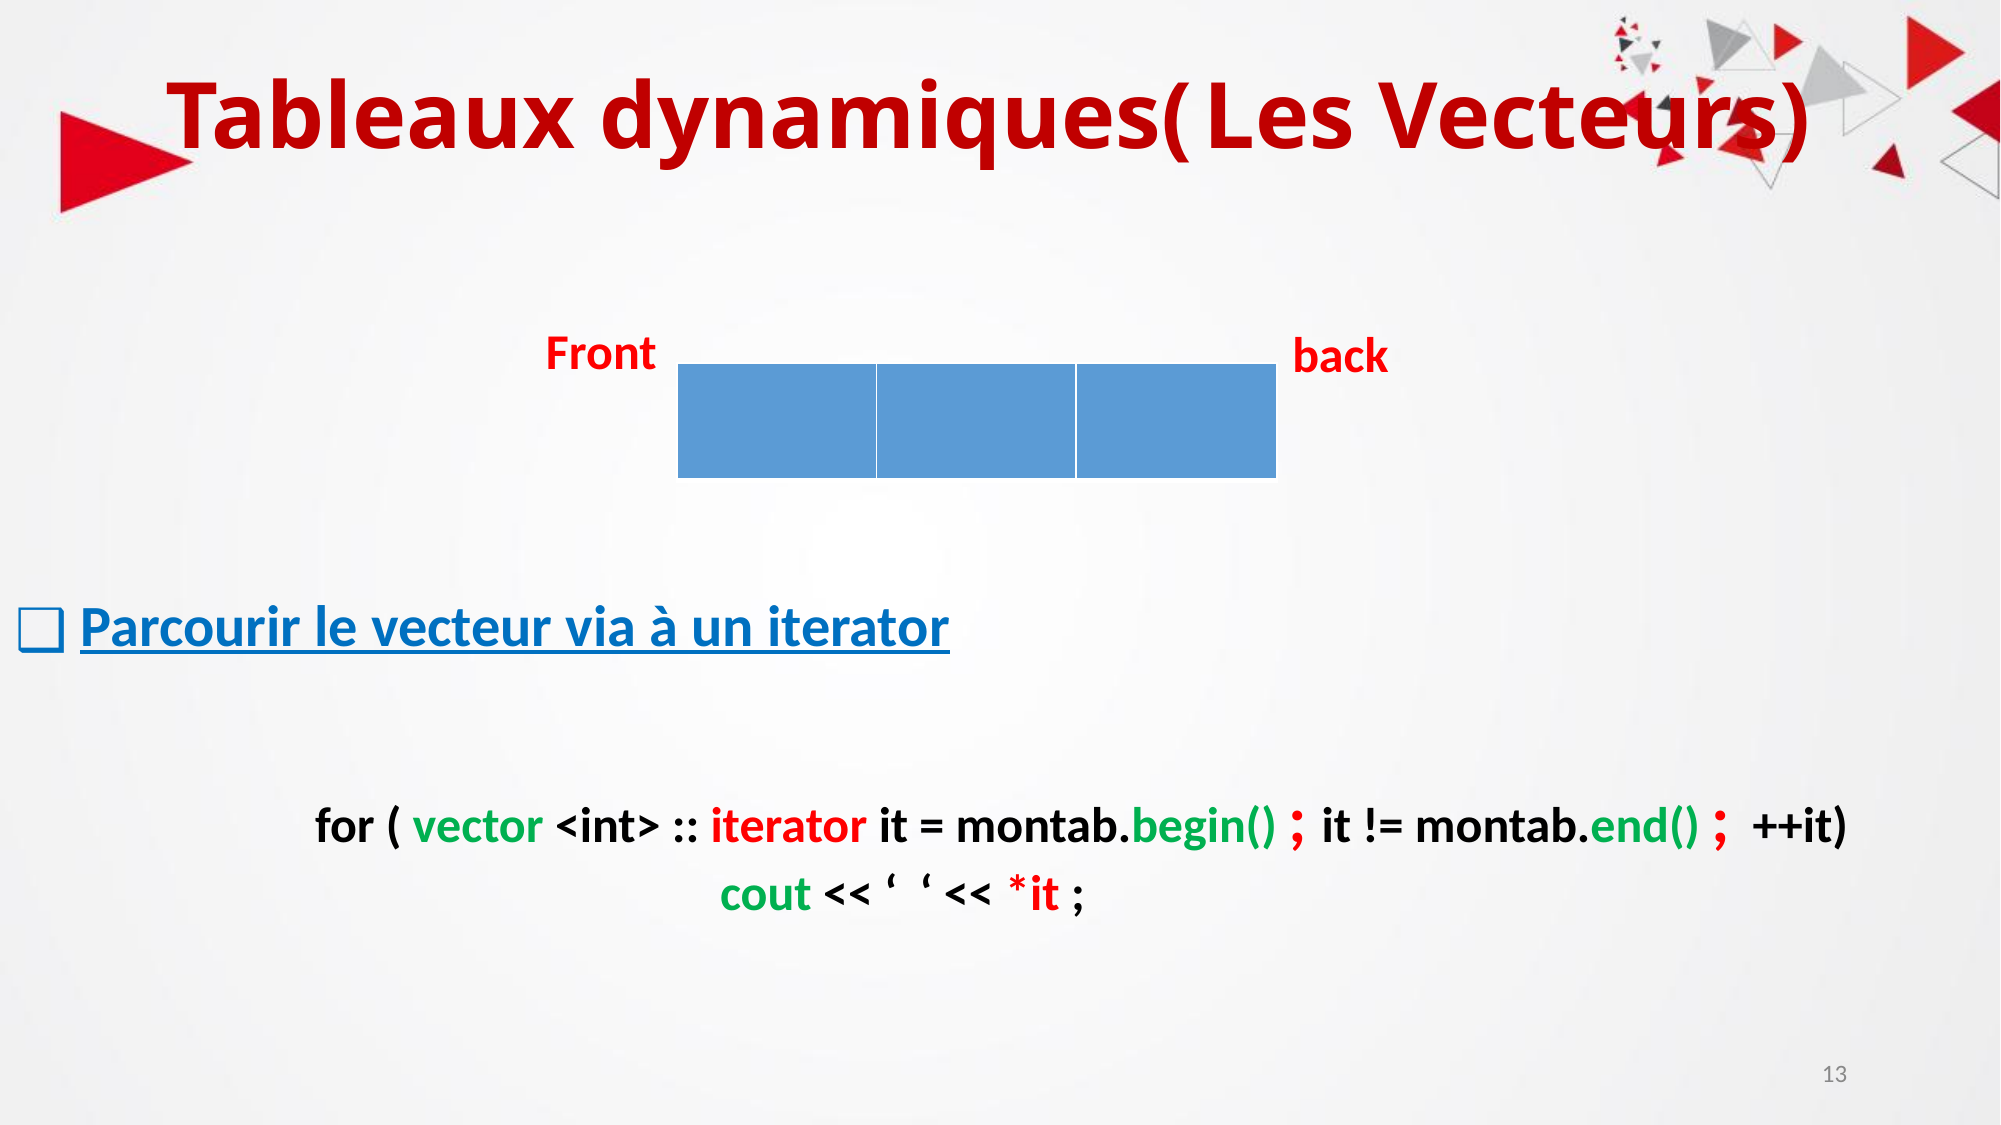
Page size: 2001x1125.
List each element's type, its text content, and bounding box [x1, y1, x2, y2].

table_header [1077, 364, 1276, 478]
table_header [678, 364, 876, 478]
list Parcourir le vecteur via à un iterator for ( vector <int> :: iterator it = montab.begin() ; it != montab.end() ; ++it) cout << ‘ ‘ << *it ; [0, 247, 2000, 1125]
text_box back [1277, 315, 1454, 390]
title Tableaux dynamiques( Les Vecteurs) [137, 59, 1863, 247]
text_box Front [530, 312, 707, 388]
table_header [877, 364, 1075, 478]
picture [0, 0, 2001, 1125]
